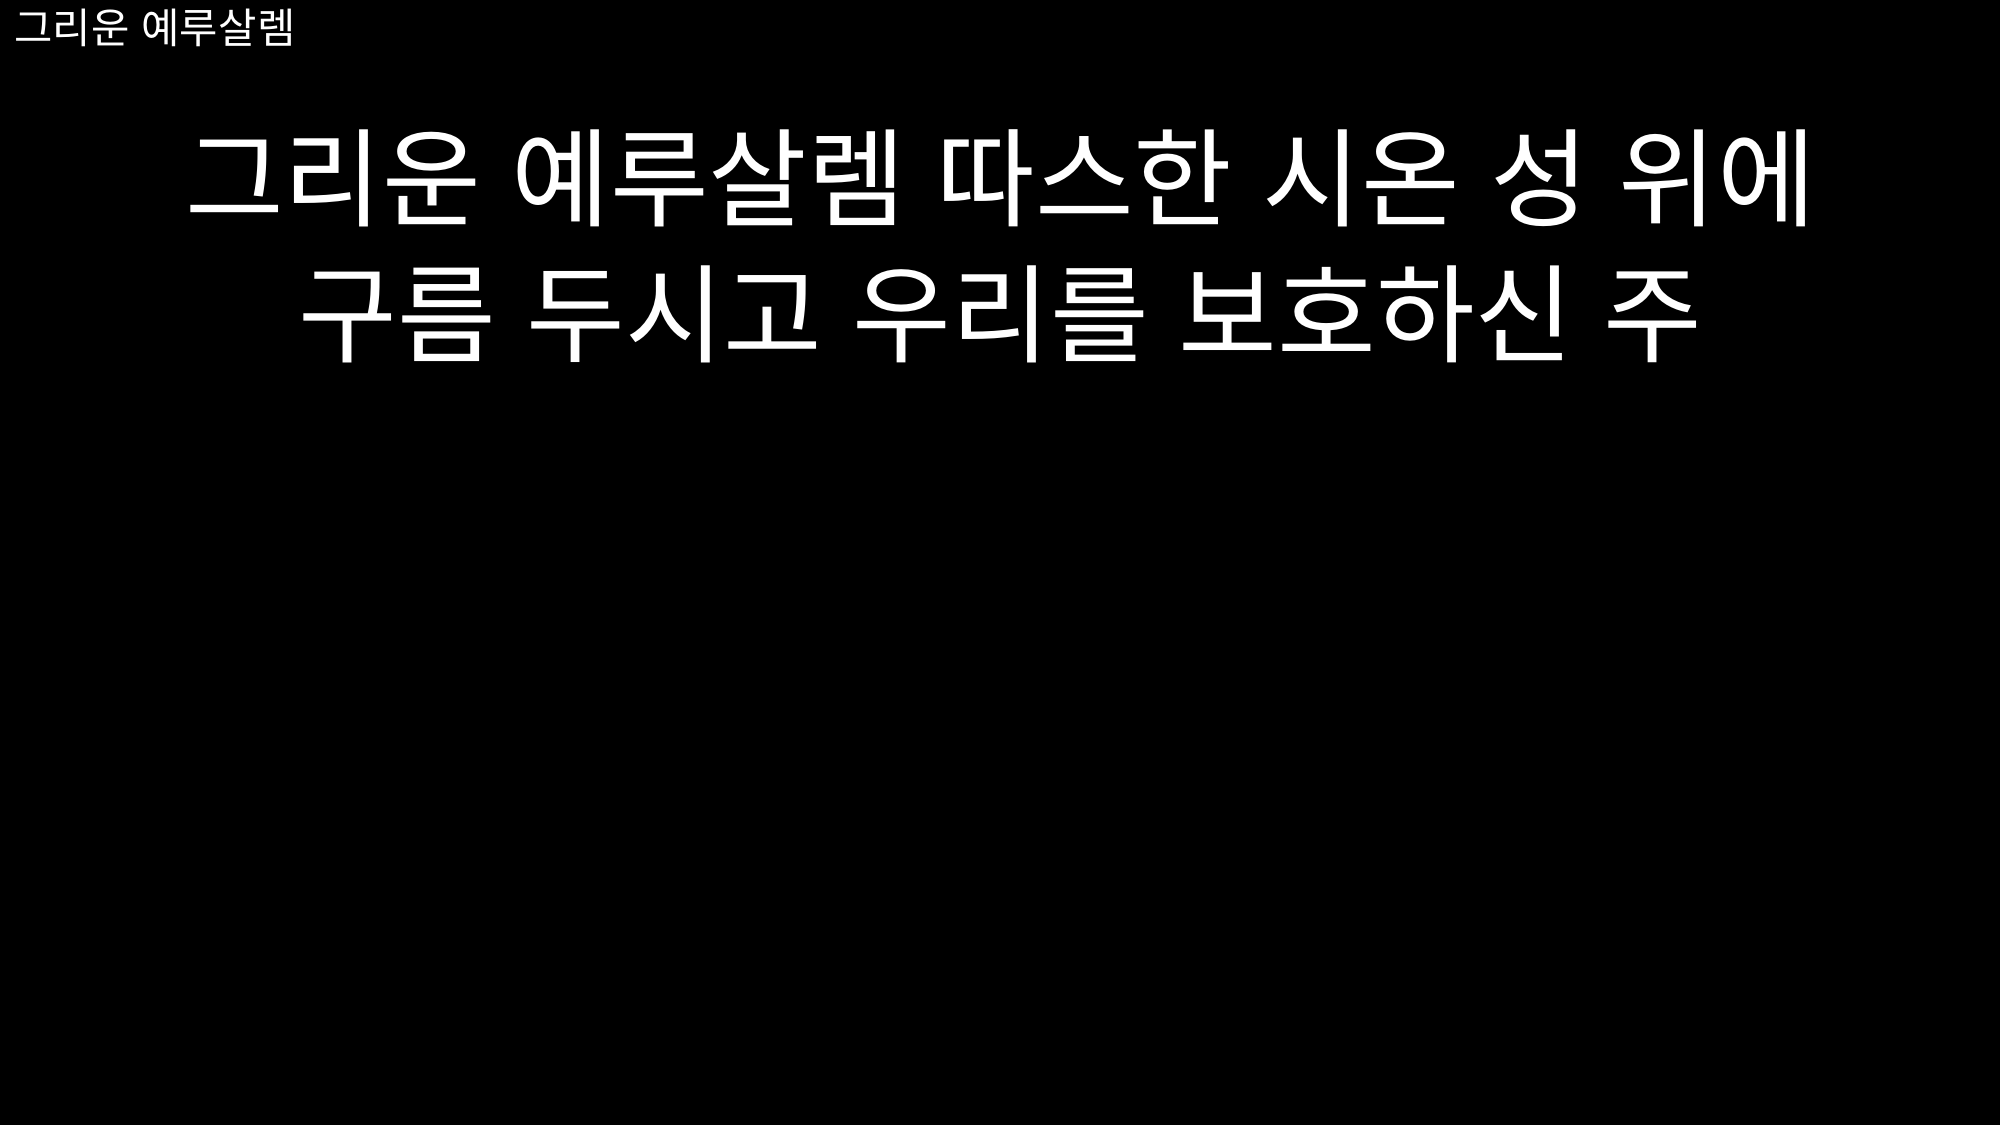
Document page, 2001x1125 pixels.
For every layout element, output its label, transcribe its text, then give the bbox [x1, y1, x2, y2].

subtitle 그리운 예루살렘 따스한 시온 성 위에 구름 두시고 우리를 보호하신 주 [0, 0, 2000, 777]
